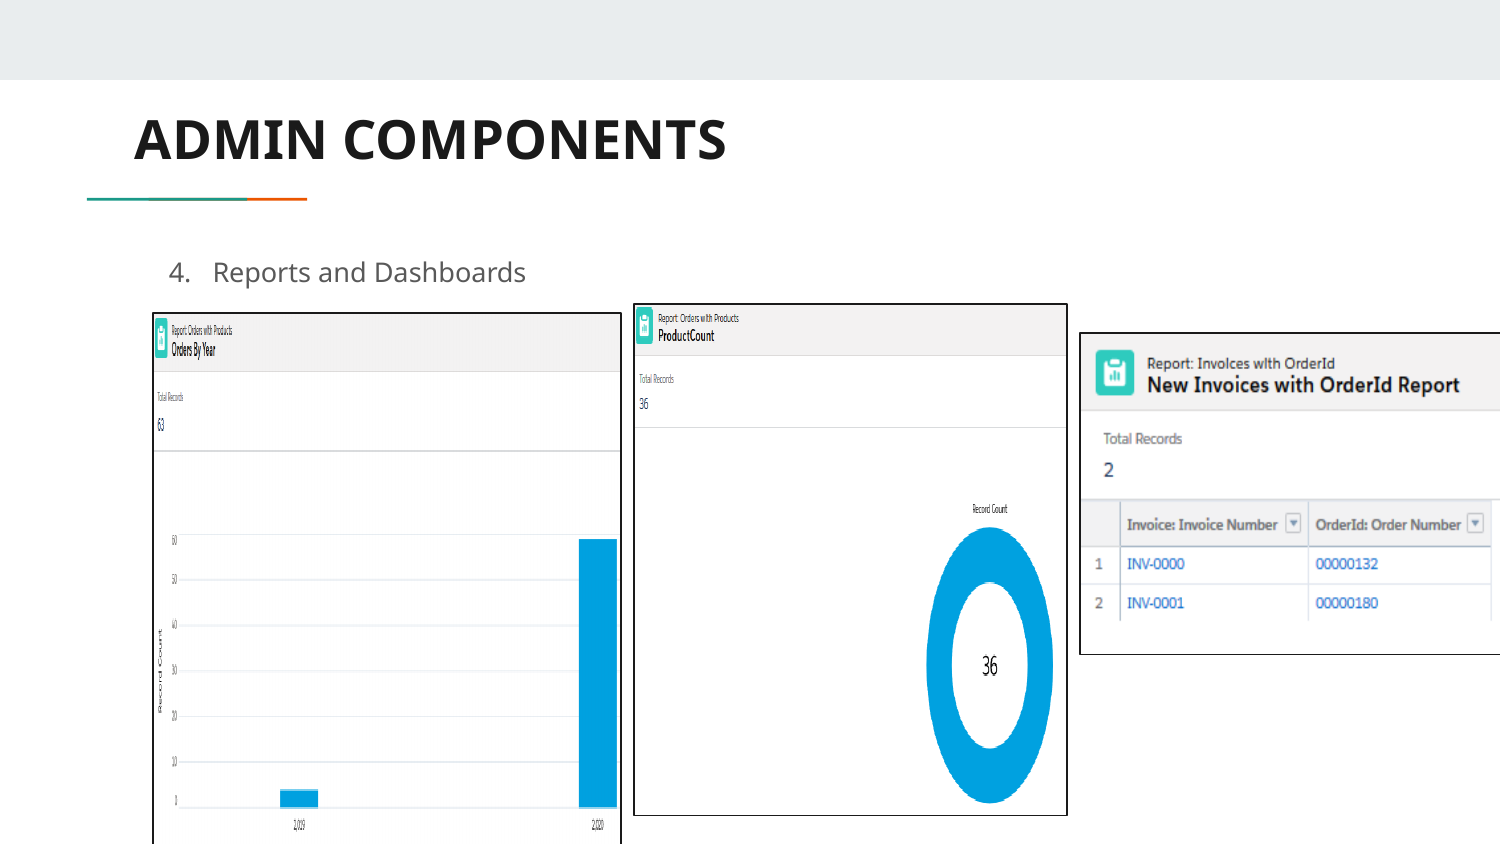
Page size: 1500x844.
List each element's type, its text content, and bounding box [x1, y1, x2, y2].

picture [153, 313, 621, 844]
picture [1080, 333, 1500, 655]
picture [634, 304, 1067, 816]
title ADMIN COMPONENTS [119, 90, 1381, 179]
list 4. Reports and Dashboards [153, 235, 1500, 844]
